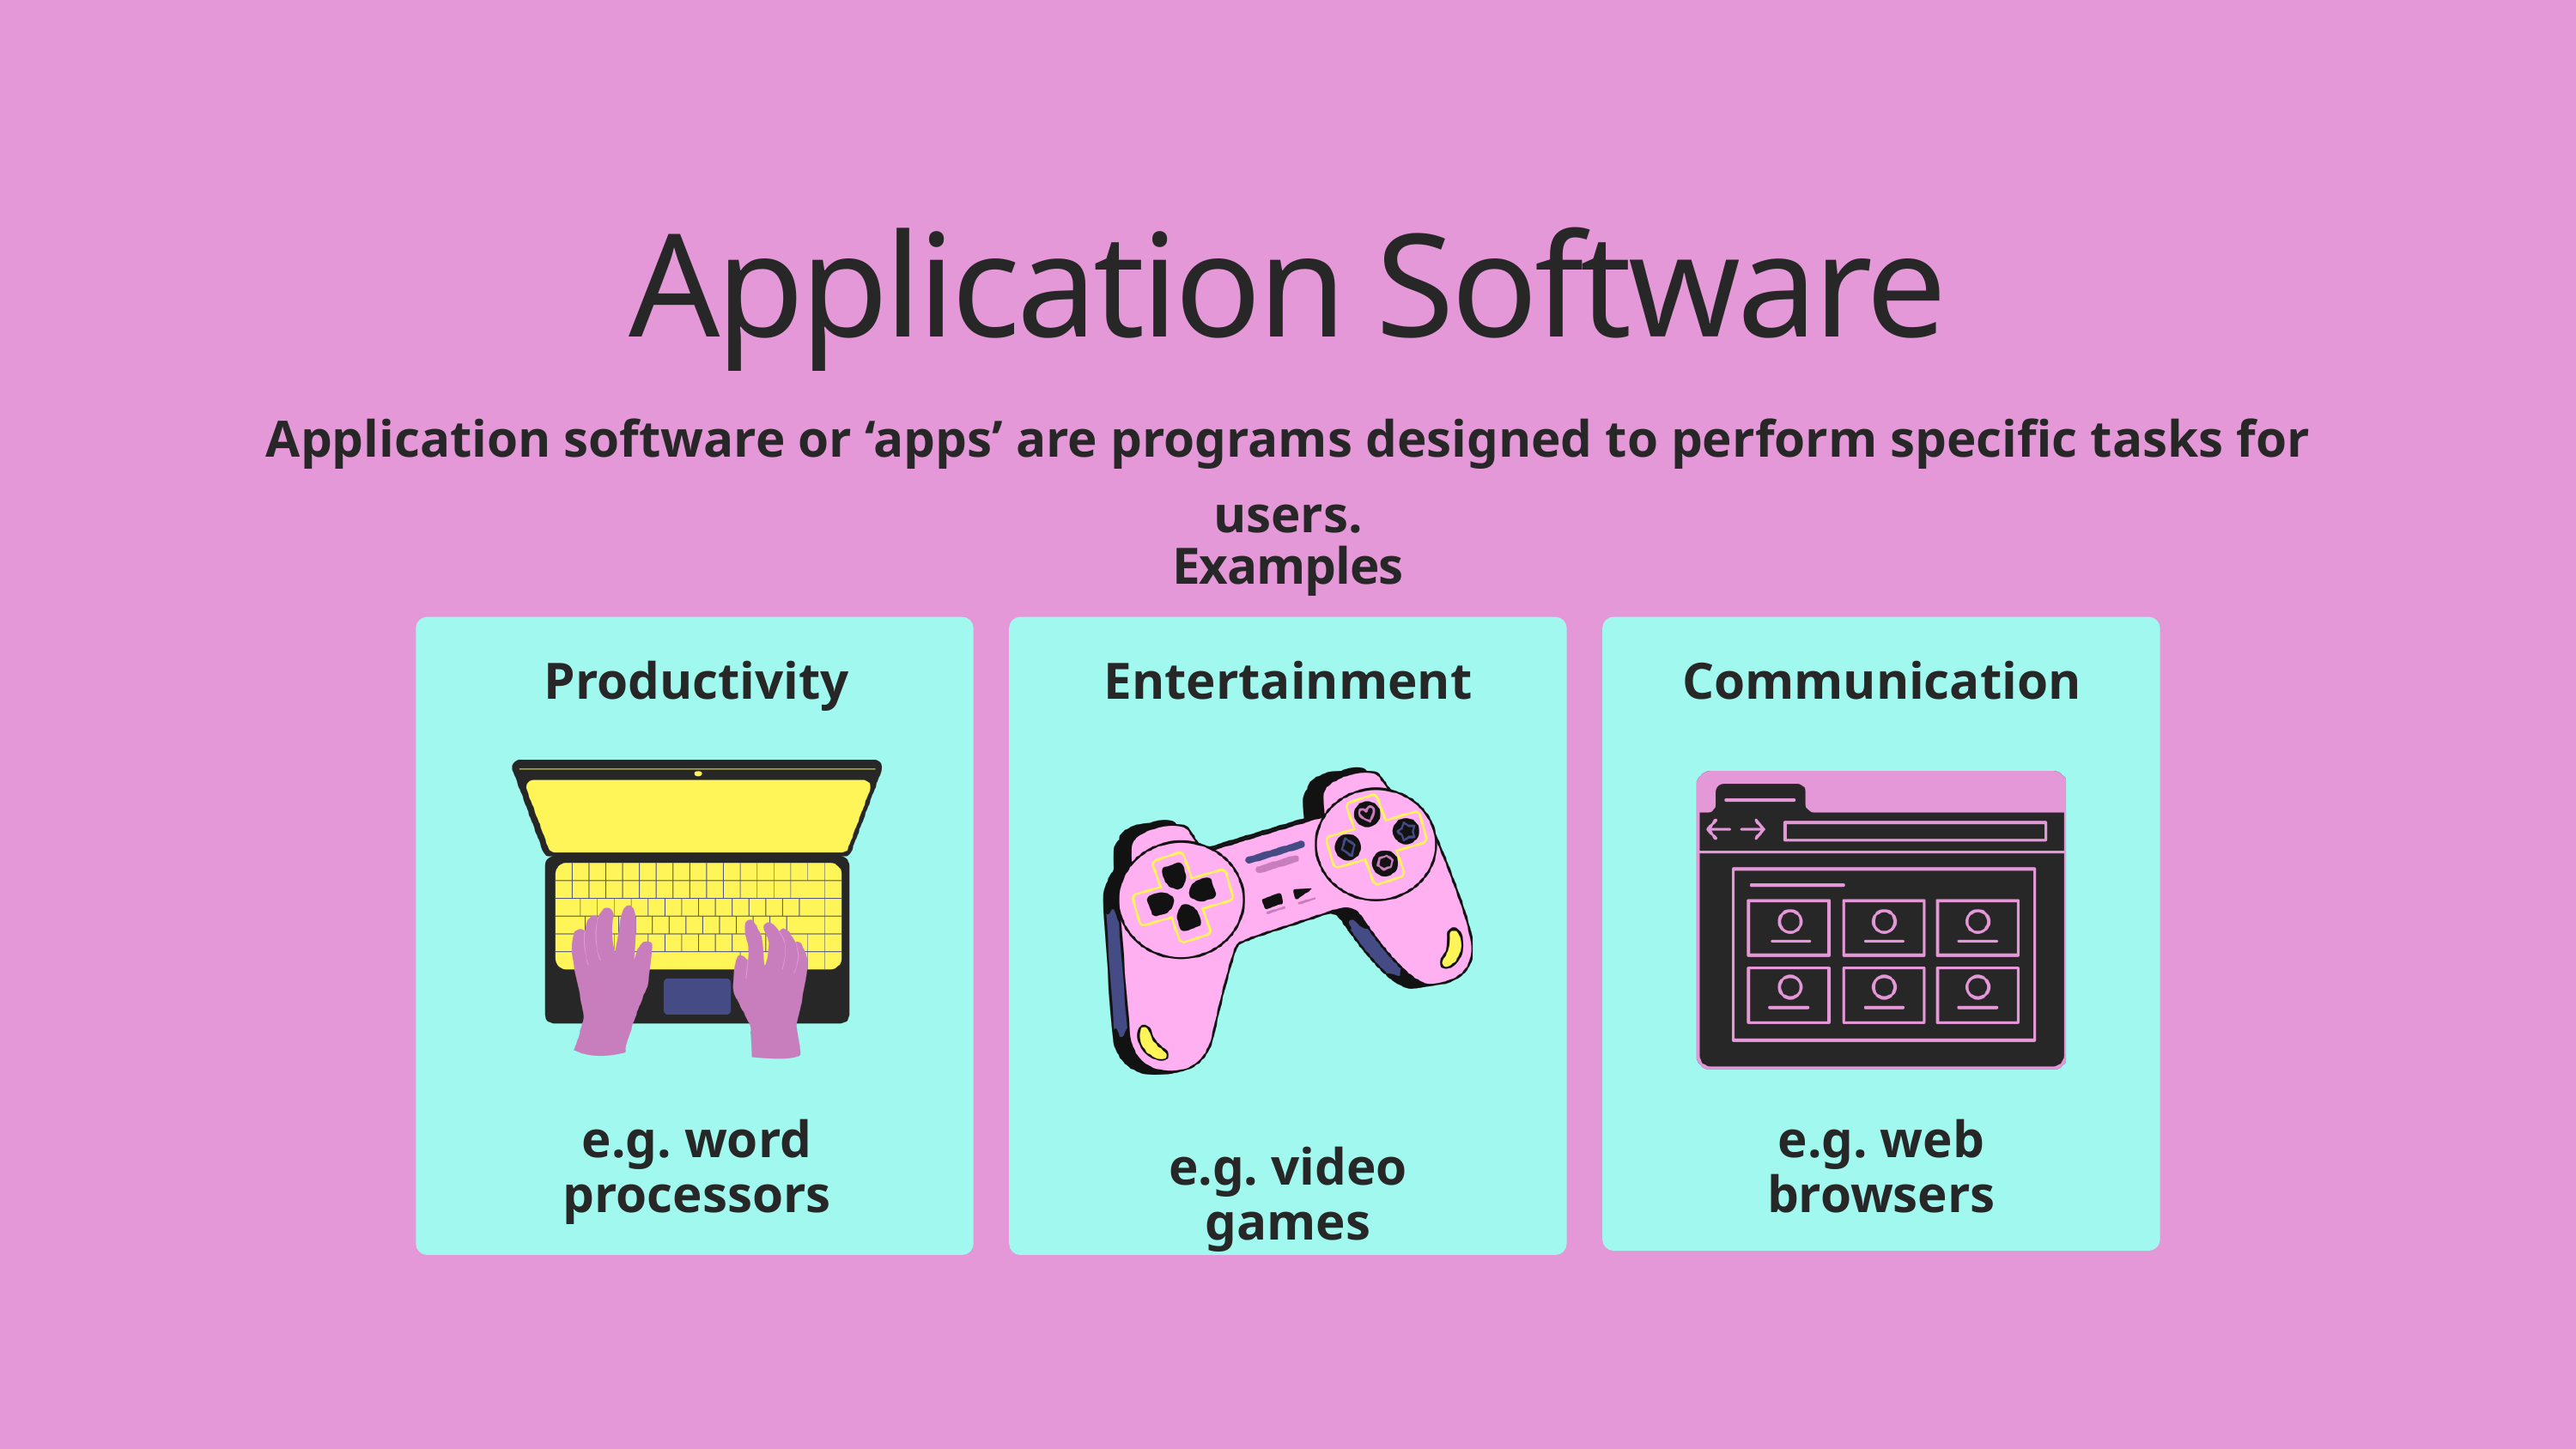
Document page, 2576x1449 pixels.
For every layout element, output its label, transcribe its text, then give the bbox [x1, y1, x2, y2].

text_box Examples [225, 528, 2351, 594]
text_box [416, 616, 974, 1256]
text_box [1008, 616, 1567, 1256]
text_box Application software or ‘apps’ are programs designed to perform specific tasks for users. [225, 392, 2351, 528]
text_box Application Software [225, 193, 2351, 366]
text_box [1601, 616, 2160, 1252]
